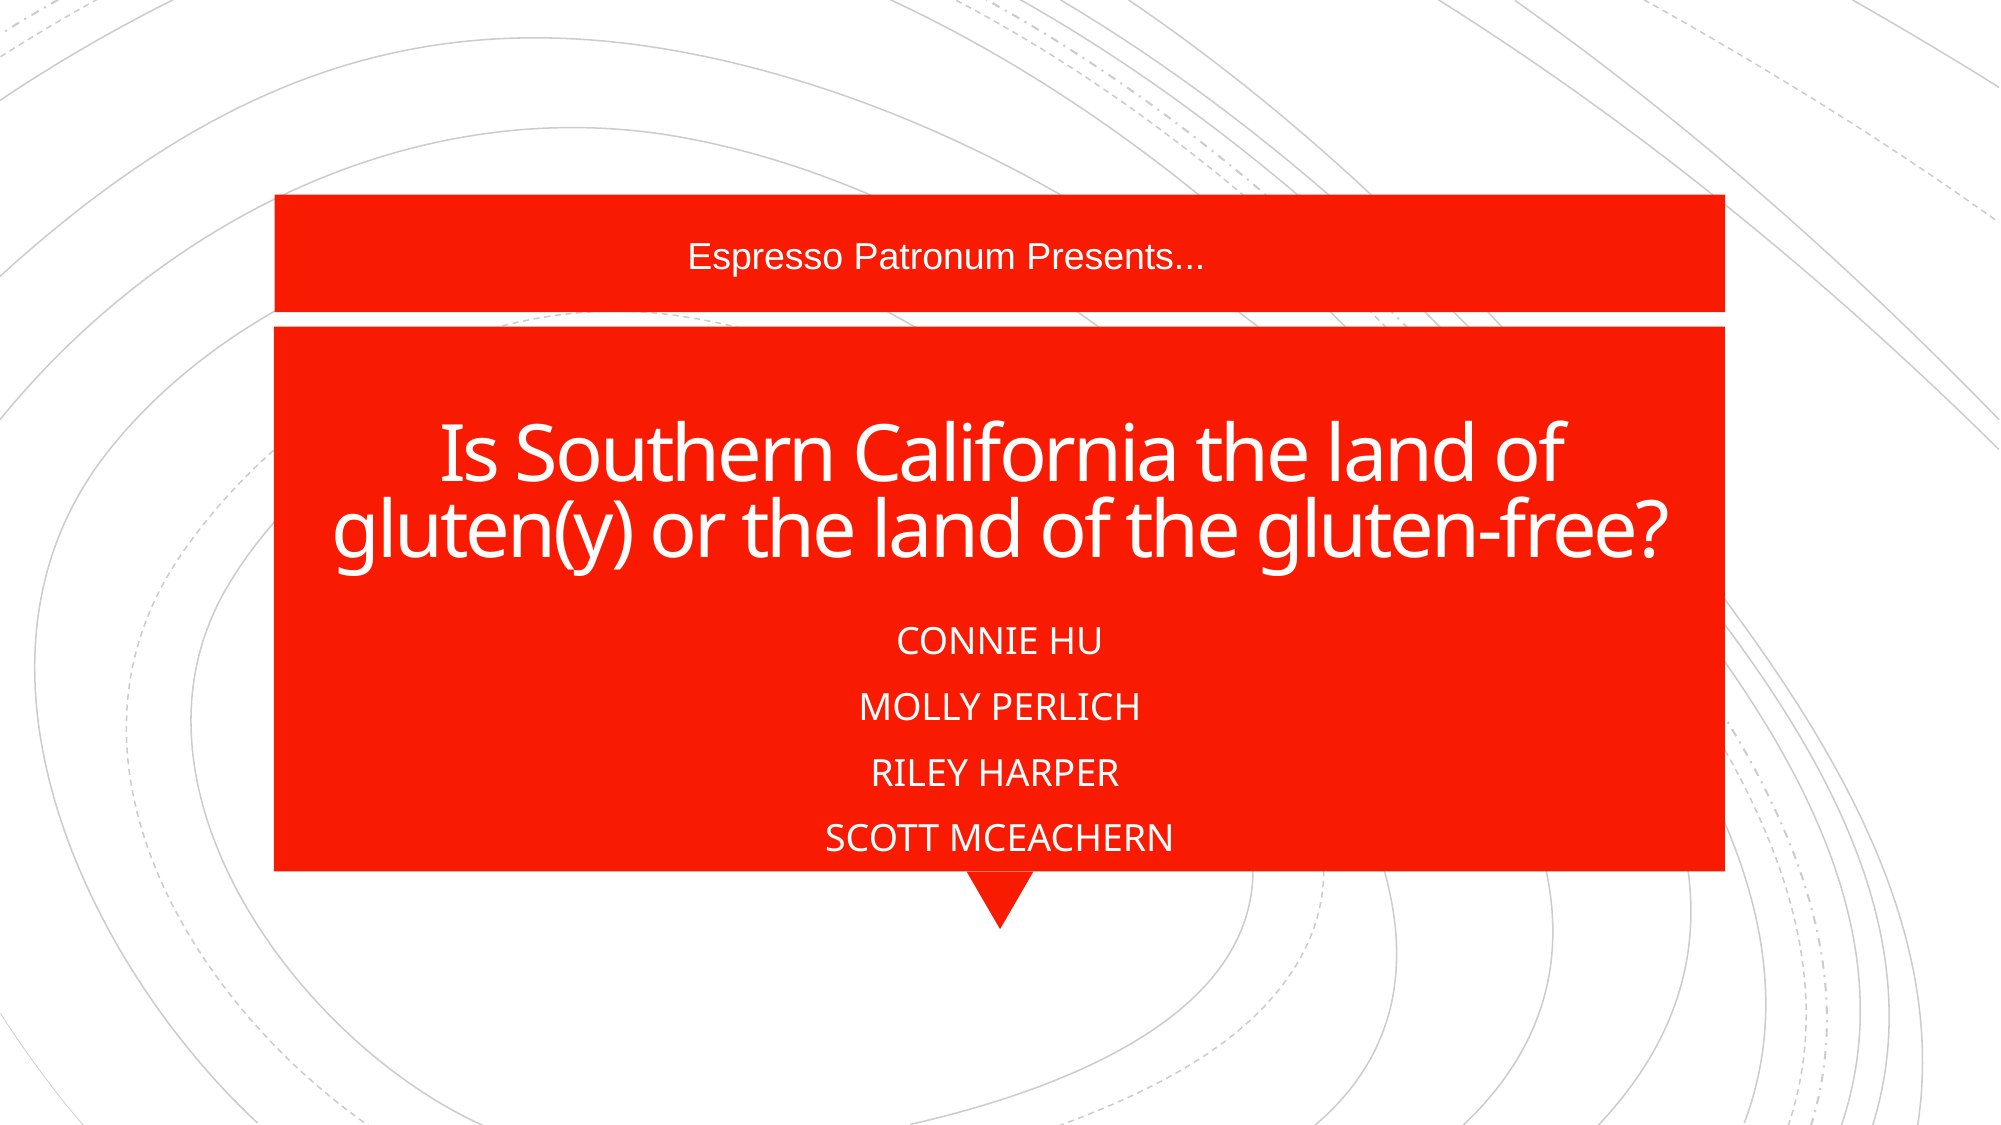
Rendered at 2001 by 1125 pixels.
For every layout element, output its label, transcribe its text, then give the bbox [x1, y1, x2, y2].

text_box Espresso Patronum Presents... [672, 224, 1455, 285]
subtitle Connie hu Molly Perlich Riley Harper Scott McEachern [288, 616, 1712, 834]
title Is Southern California the land of gluten(y) or the land of the gluten-free? [288, 285, 1713, 573]
